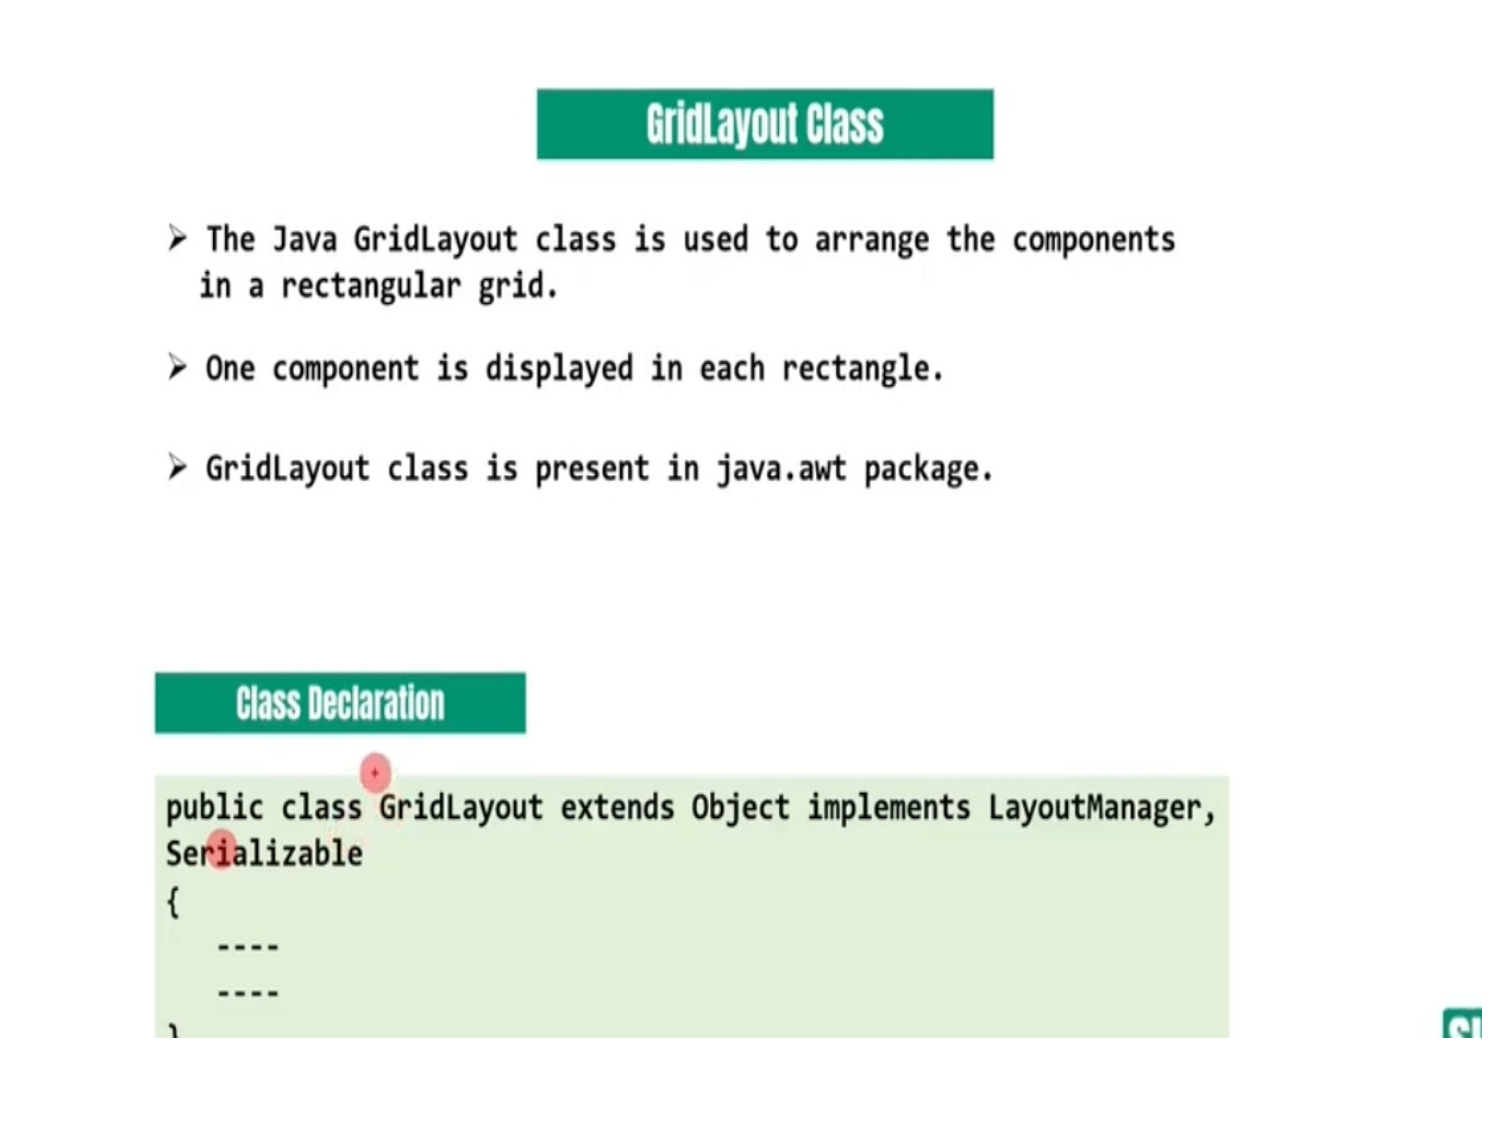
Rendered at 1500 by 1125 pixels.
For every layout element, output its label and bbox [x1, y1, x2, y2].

picture [49, 87, 1482, 1038]
